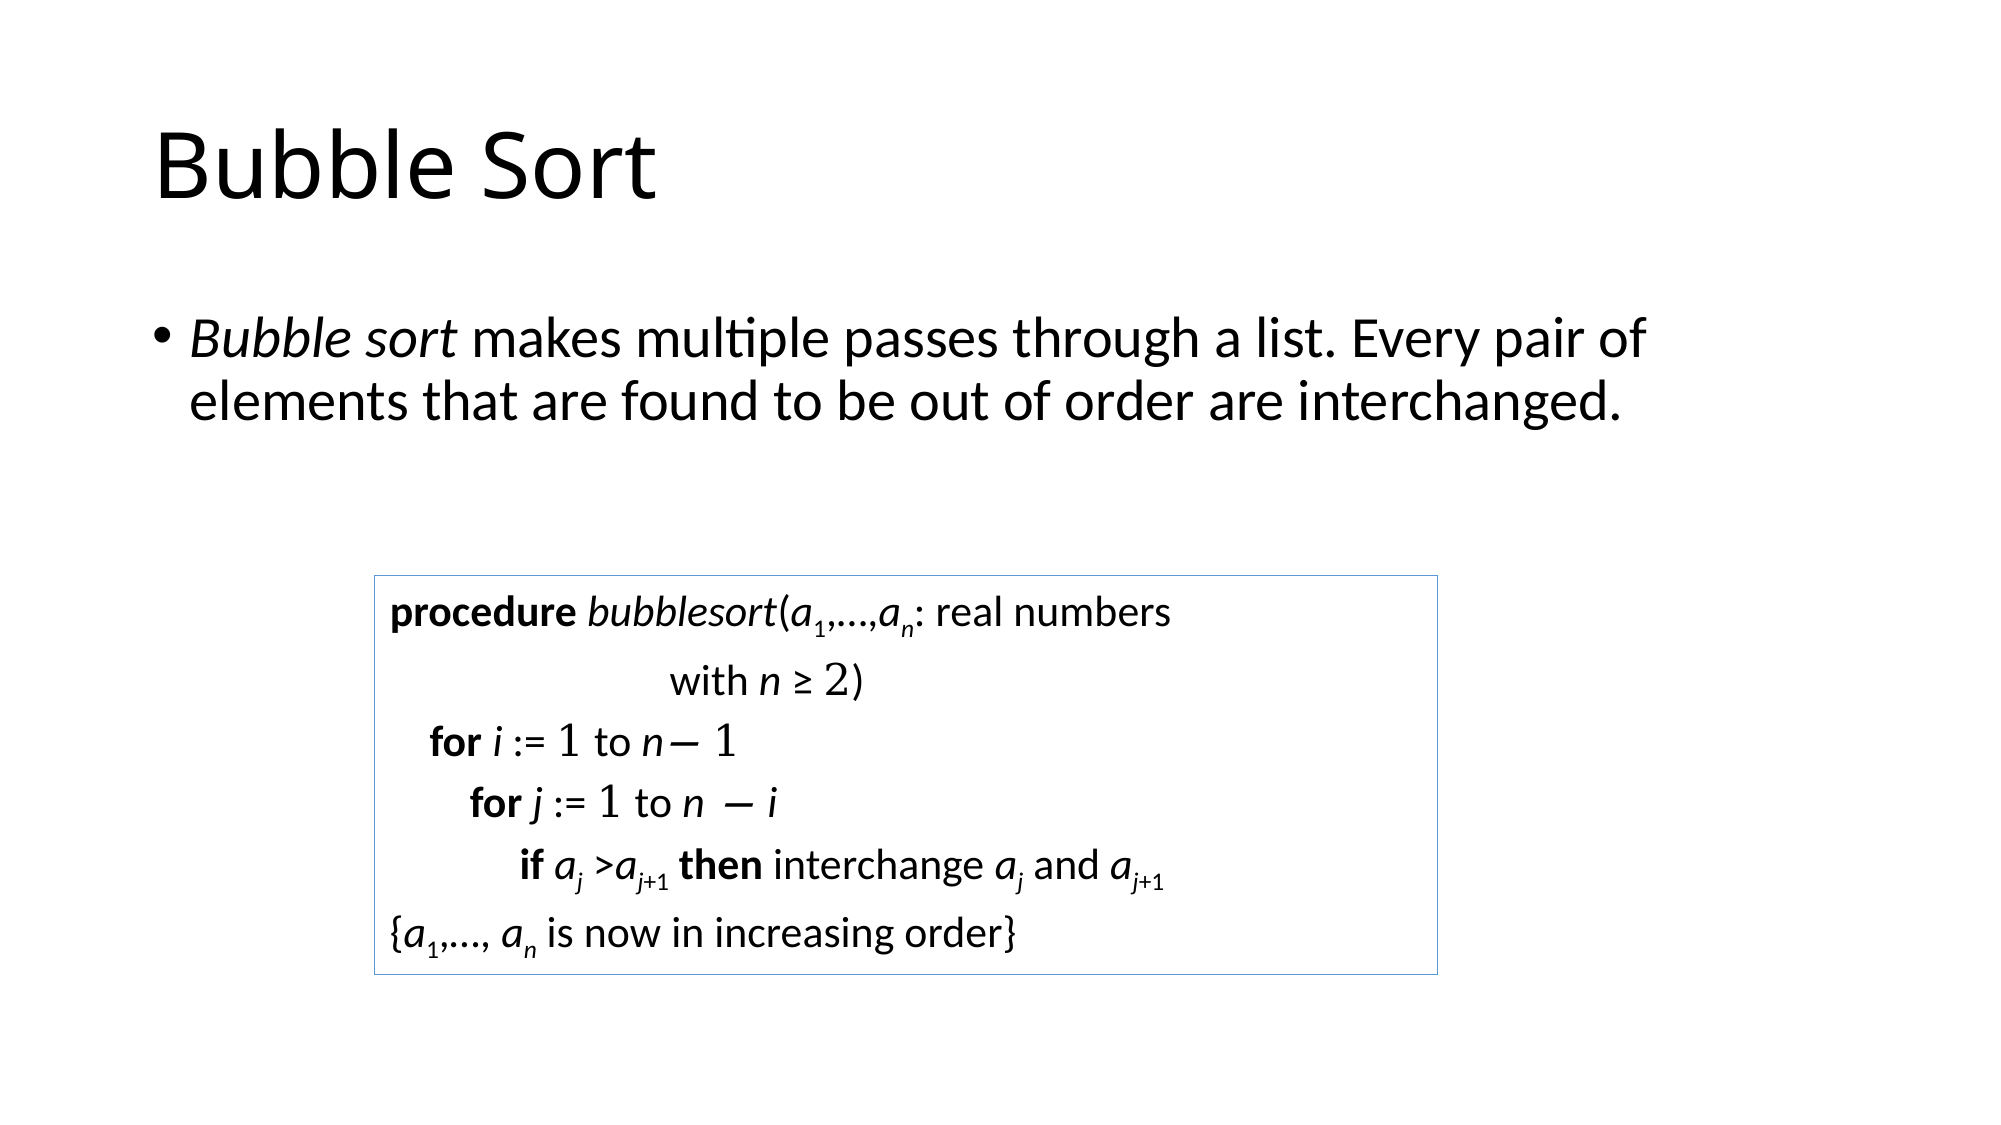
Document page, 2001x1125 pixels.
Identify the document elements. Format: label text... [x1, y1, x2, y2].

title Bubble Sort [137, 59, 1863, 278]
text_box procedure bubblesort(a1,…,an: real numbers with n ≥ 2) for i := 1 to n− 1 for j := 1 to n − i if aj >aj+1 then interchange aj and aj+1 {a1,…, an is now in increasing order} [374, 575, 1438, 975]
list Bubble sort makes multiple passes through a list. Every pair of elements that are found to be out of order are interchanged. [137, 299, 1863, 1014]
